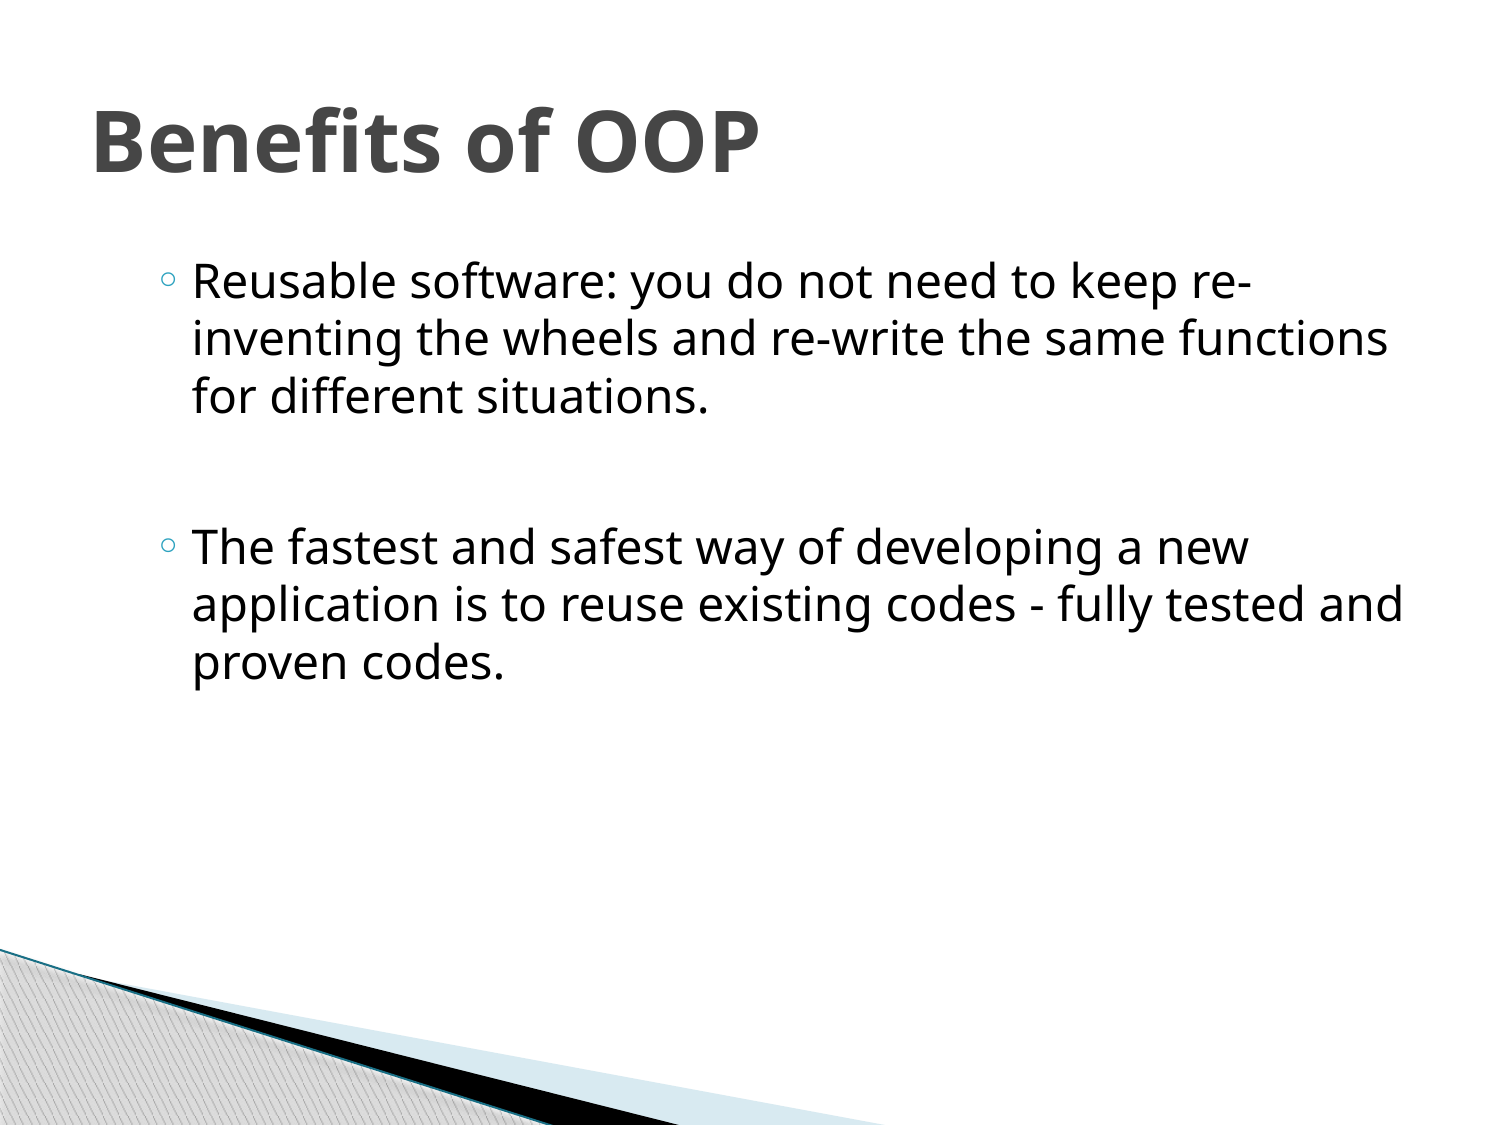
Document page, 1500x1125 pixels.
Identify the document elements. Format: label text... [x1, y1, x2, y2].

list Reusable software: you do not need to keep re-inventing the wheels and re-write the same functions for different situations. The fastest and safest way of developing a new application is to reuse existing codes - fully tested and proven codes. [75, 243, 1425, 986]
title Benefits of OOP [75, 45, 1425, 233]
